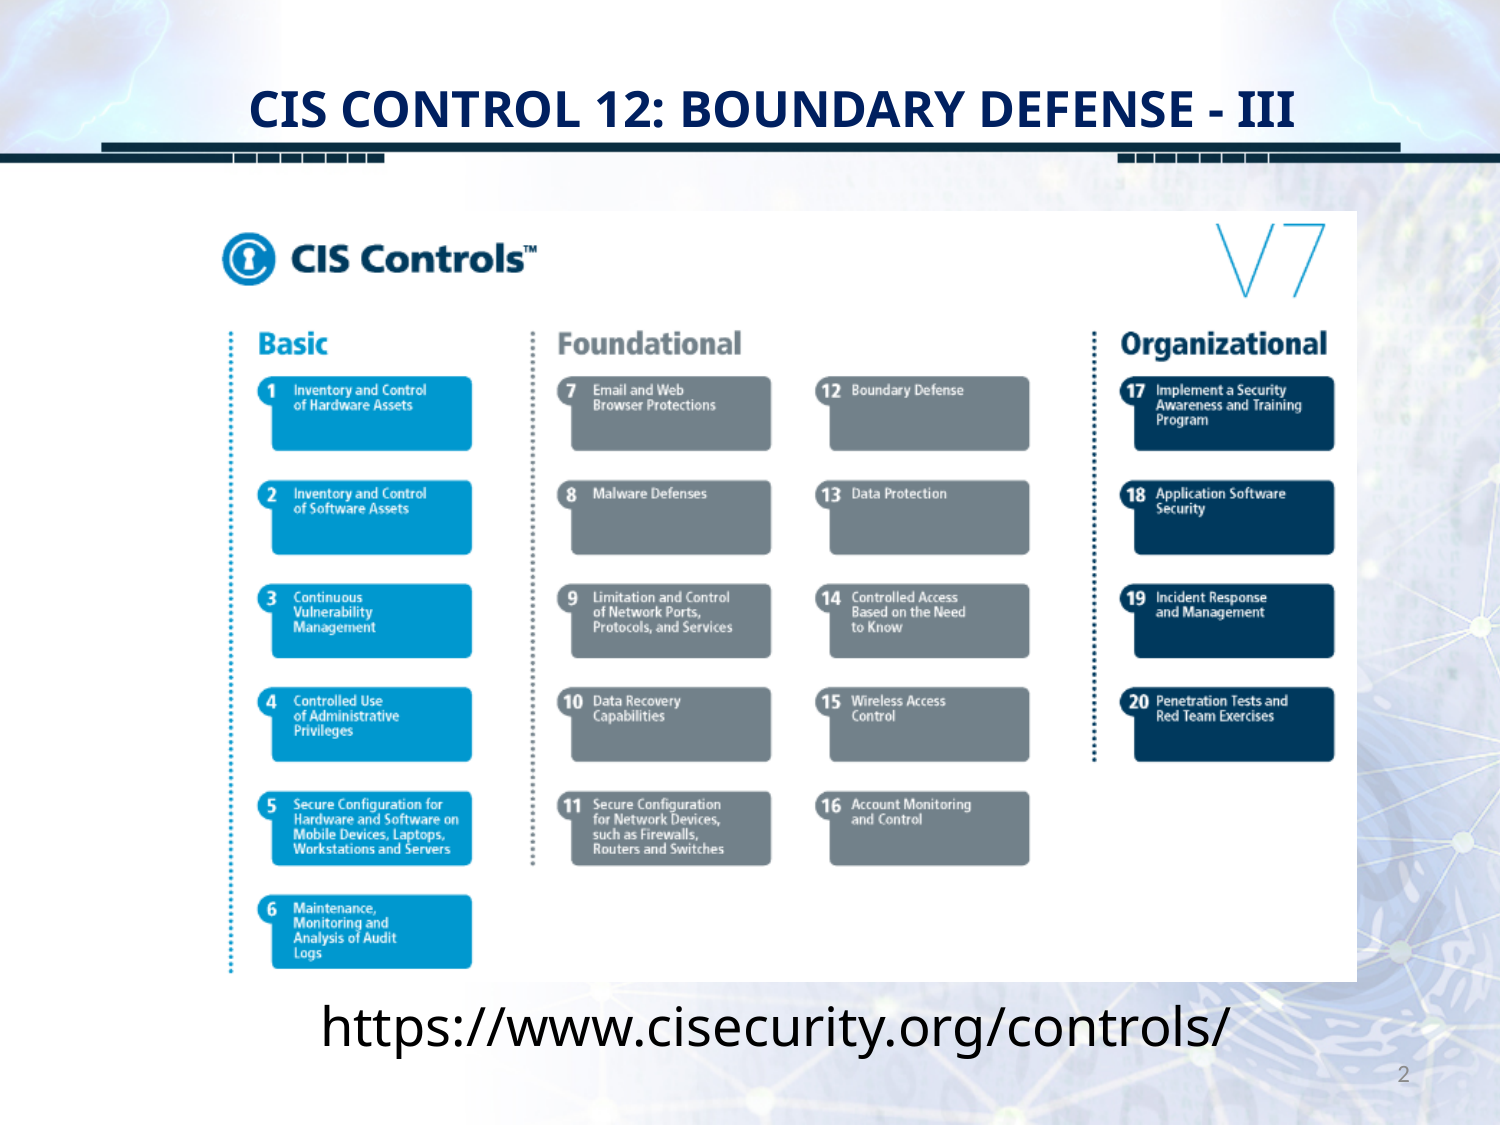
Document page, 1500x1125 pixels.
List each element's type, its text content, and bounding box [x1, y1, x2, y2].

slide_number 2 [1074, 1042, 1425, 1103]
picture [0, 0, 1500, 1125]
text_box https://www.cisecurity.org/controls/ [305, 990, 1248, 1065]
title CIS CONTROL 12: BOUNDARY DEFENSE - III [97, 34, 1448, 182]
